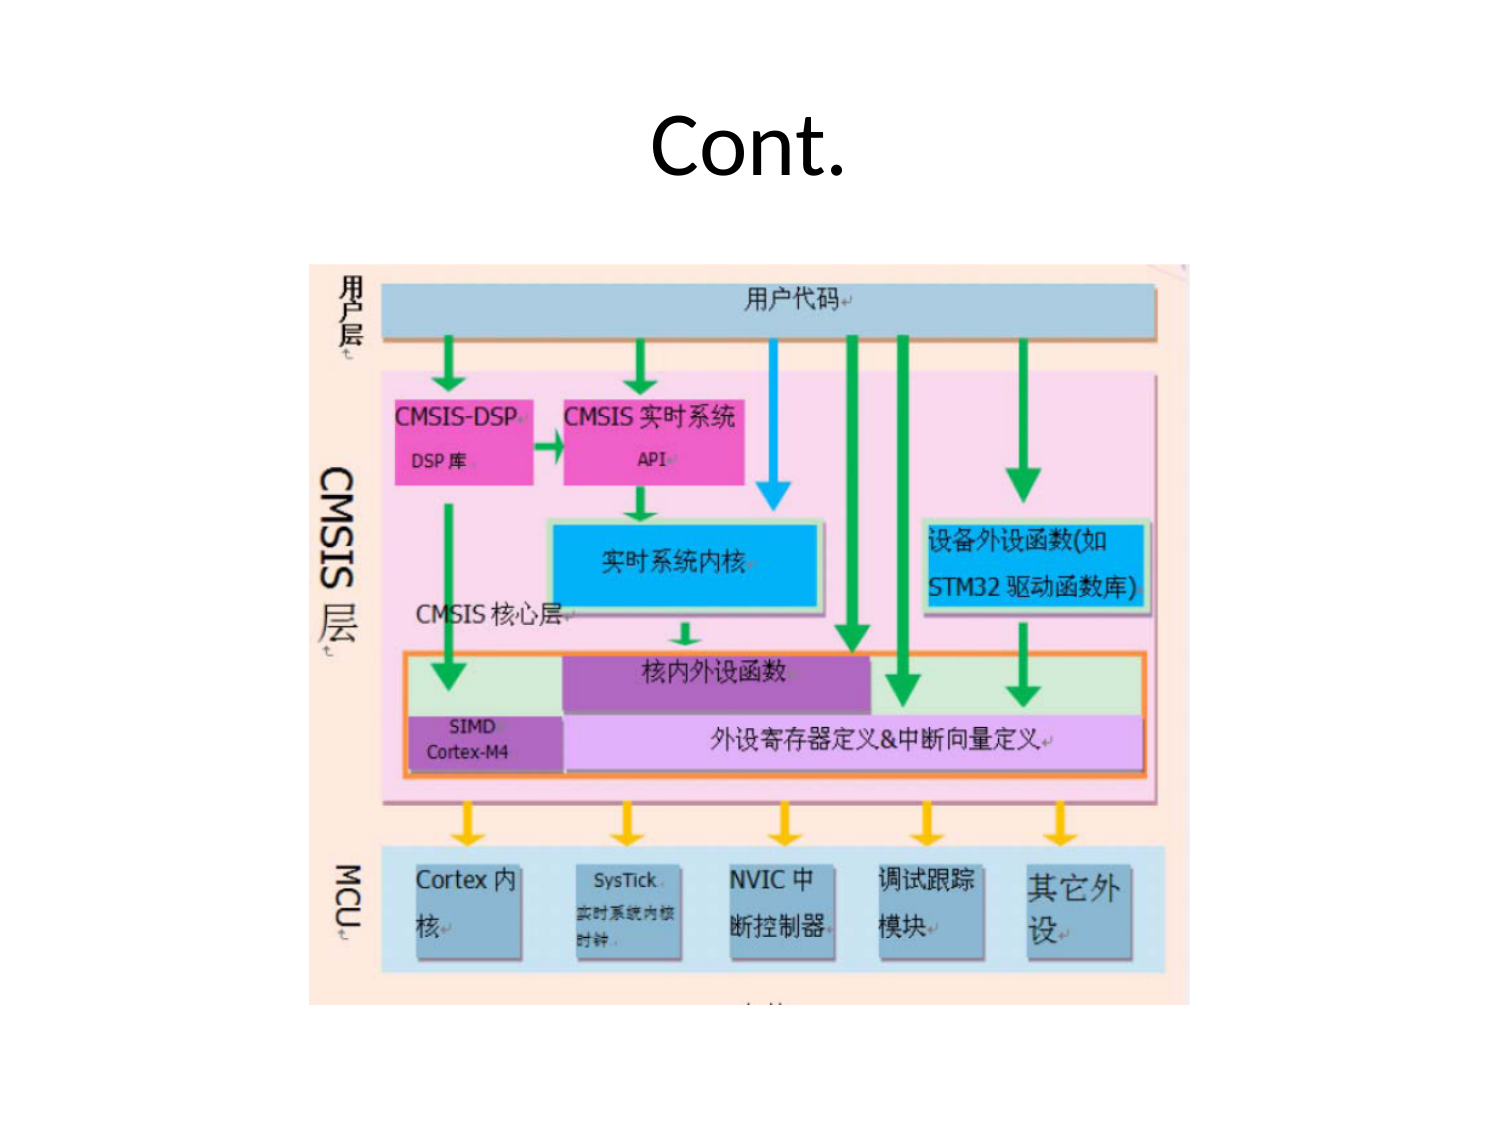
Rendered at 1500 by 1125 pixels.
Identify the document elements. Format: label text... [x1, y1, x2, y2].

title Cont. [75, 45, 1425, 233]
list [308, 262, 1192, 1006]
